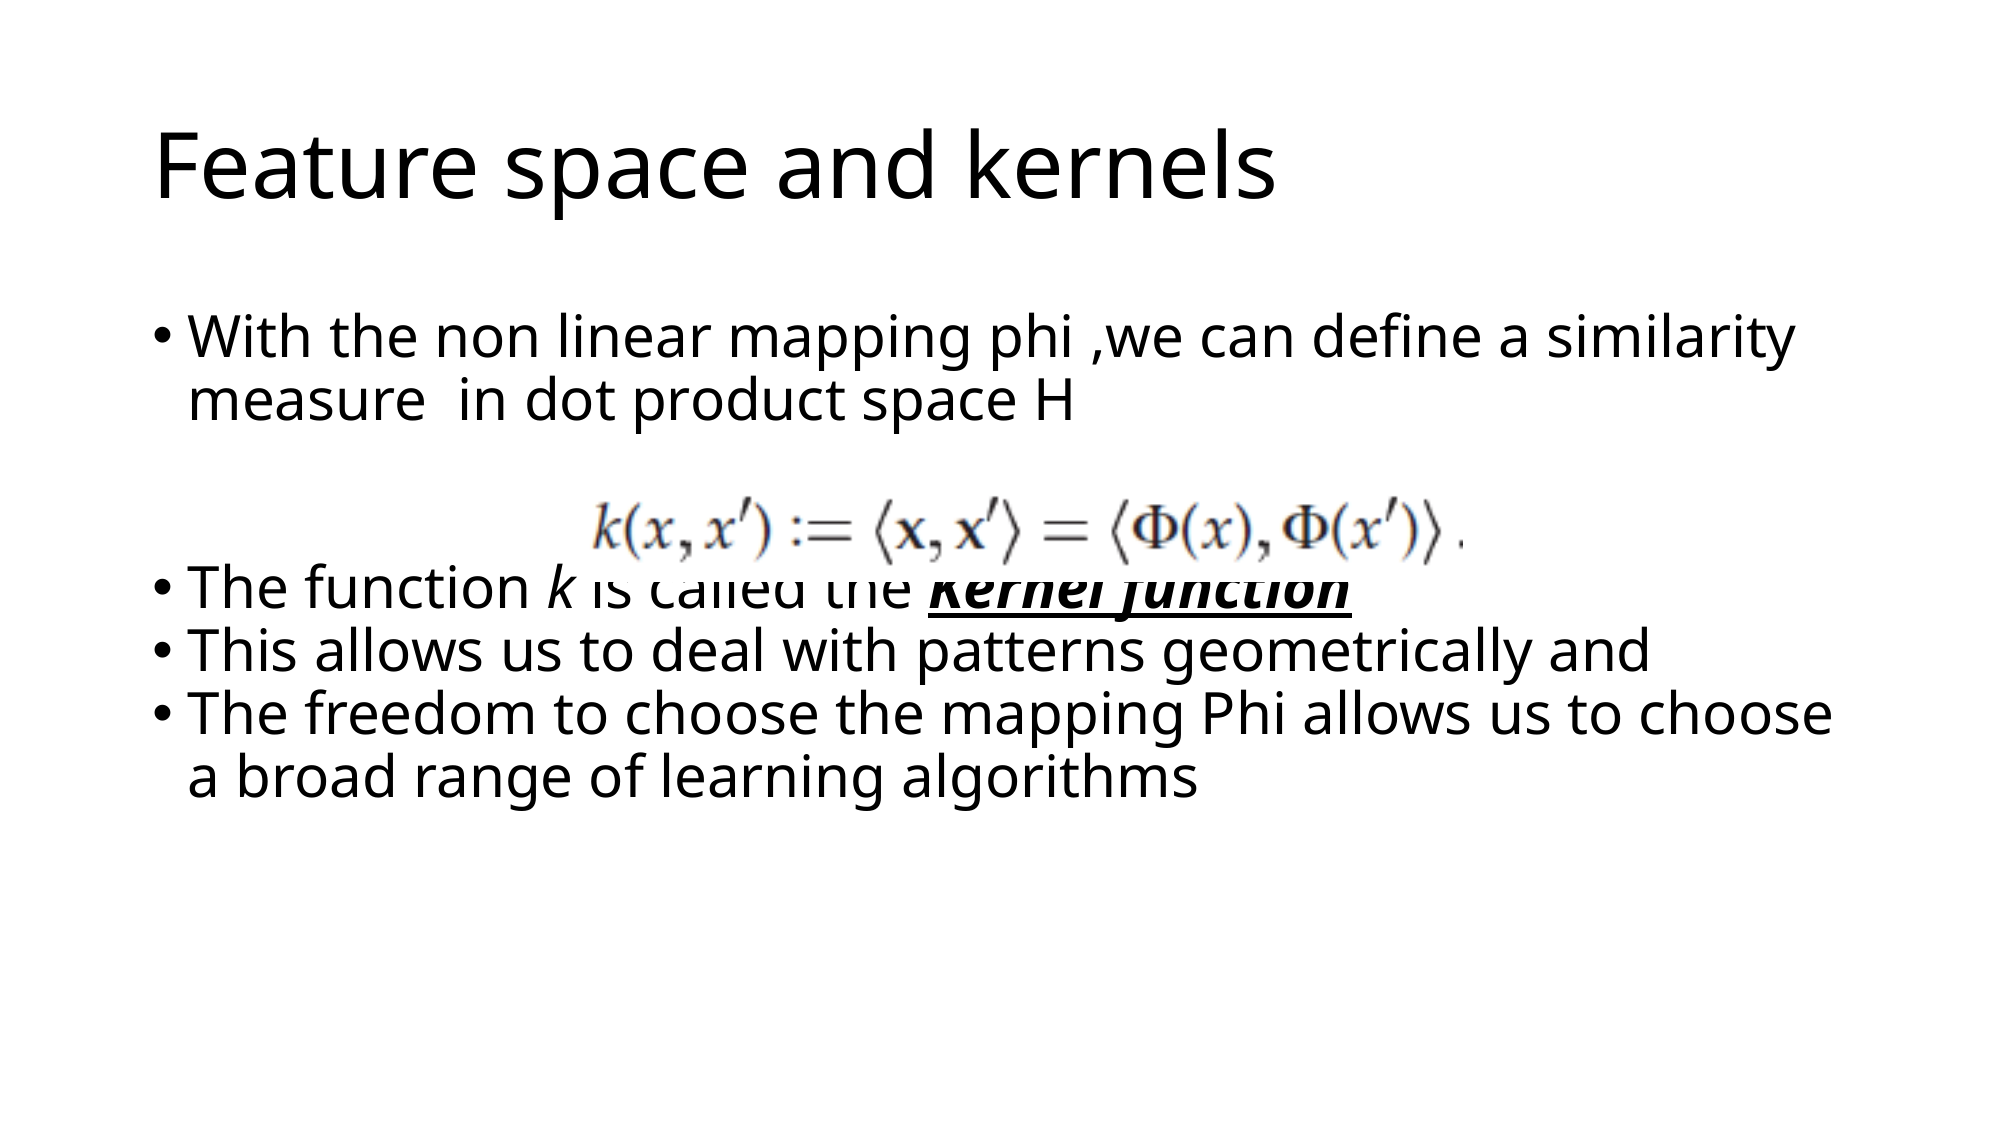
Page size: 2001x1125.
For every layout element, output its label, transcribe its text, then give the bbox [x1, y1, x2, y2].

text_box Feature space and kernels [137, 59, 1863, 278]
picture [578, 465, 1463, 583]
text_box With the non linear mapping phi ,we can define a similarity measure in dot product space H The function k is called the Kernel function This allows us to deal with patterns geometrically and The freedom to choose the mapping Phi allows us to choose a broad range of learning algorithms [137, 299, 1863, 1014]
